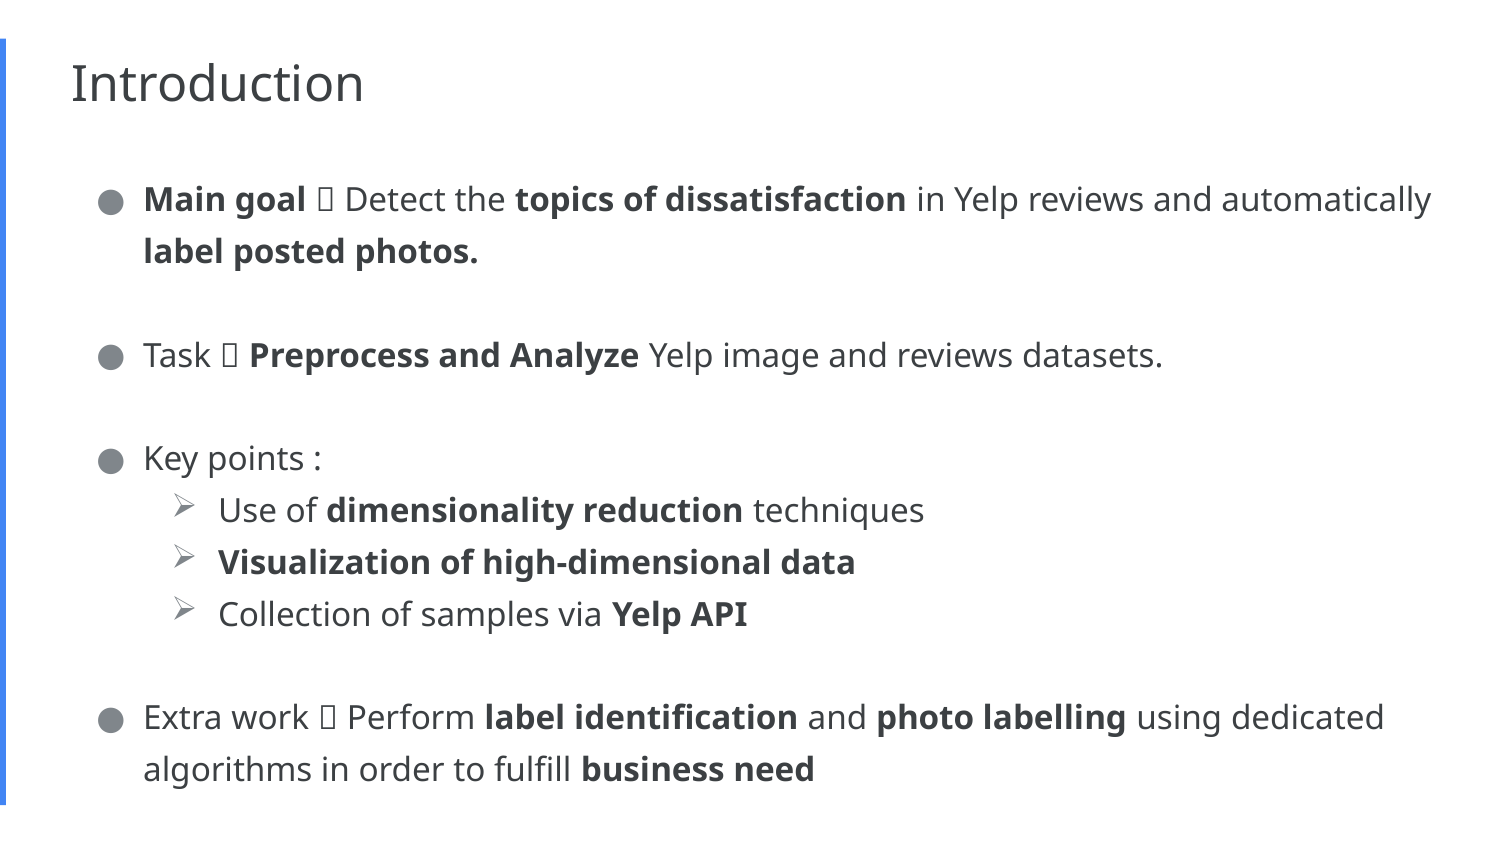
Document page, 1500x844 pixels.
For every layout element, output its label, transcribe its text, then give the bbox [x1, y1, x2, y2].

title Introduction [56, 43, 1336, 111]
text_box Main goal  Detect the topics of dissatisfaction in Yelp reviews and automatically label posted photos. Task  Preprocess and Analyze Yelp image and reviews datasets. Key points : Use of dimensionality reduction techniques Visualization of high-dimensional data Collection of samples via Yelp API Extra work  Perform label identification and photo labelling using dedicated algorithms in order to fulfill business need [53, 111, 1470, 790]
